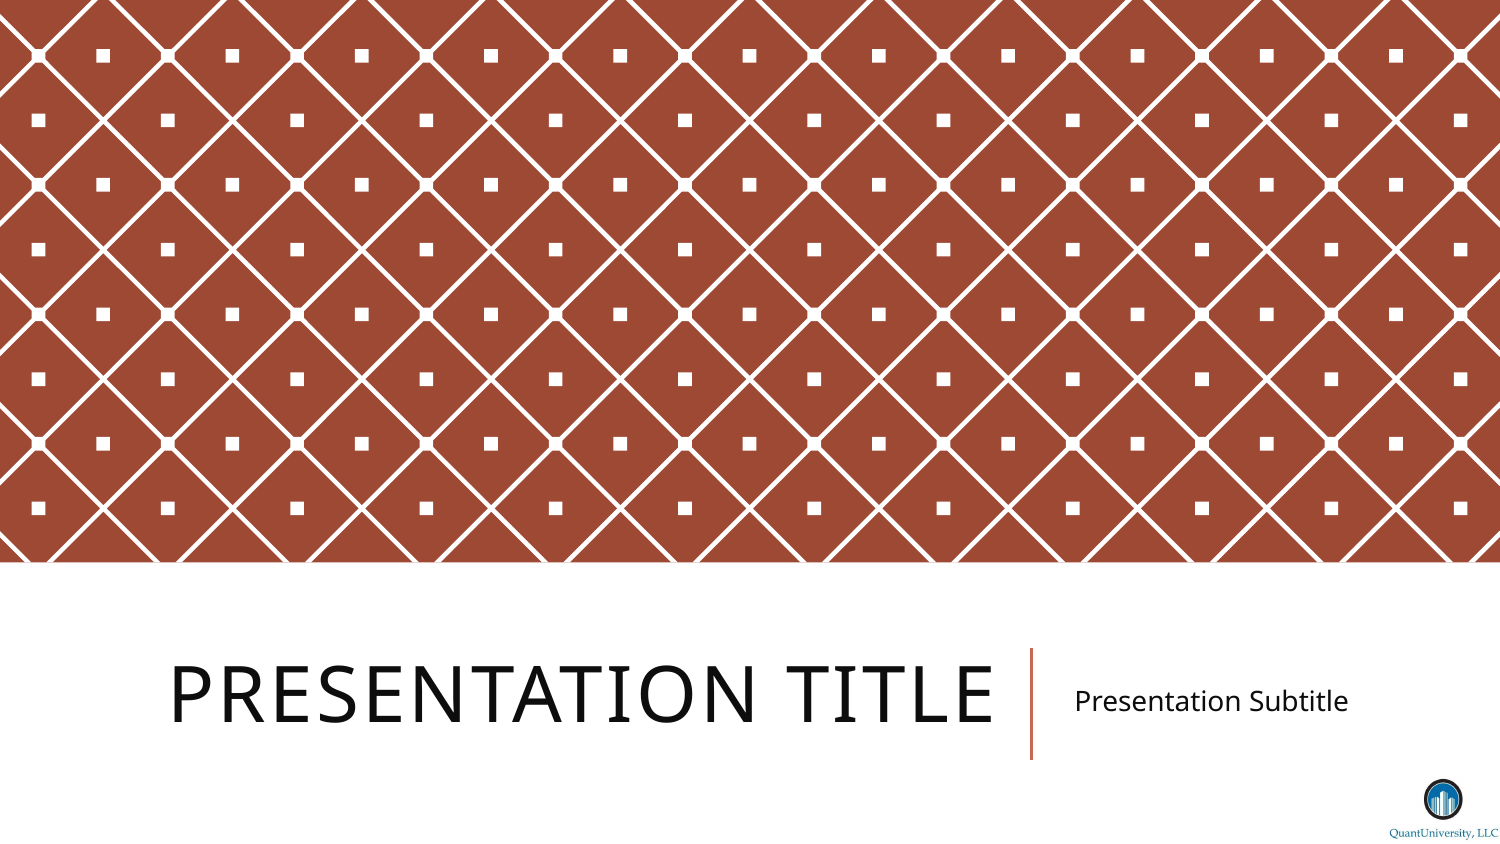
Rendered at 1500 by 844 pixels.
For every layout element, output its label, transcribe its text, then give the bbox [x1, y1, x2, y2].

title Presentation Title [56, 610, 1013, 791]
subtitle Presentation Subtitle [1059, 610, 1454, 791]
picture [1386, 777, 1500, 843]
